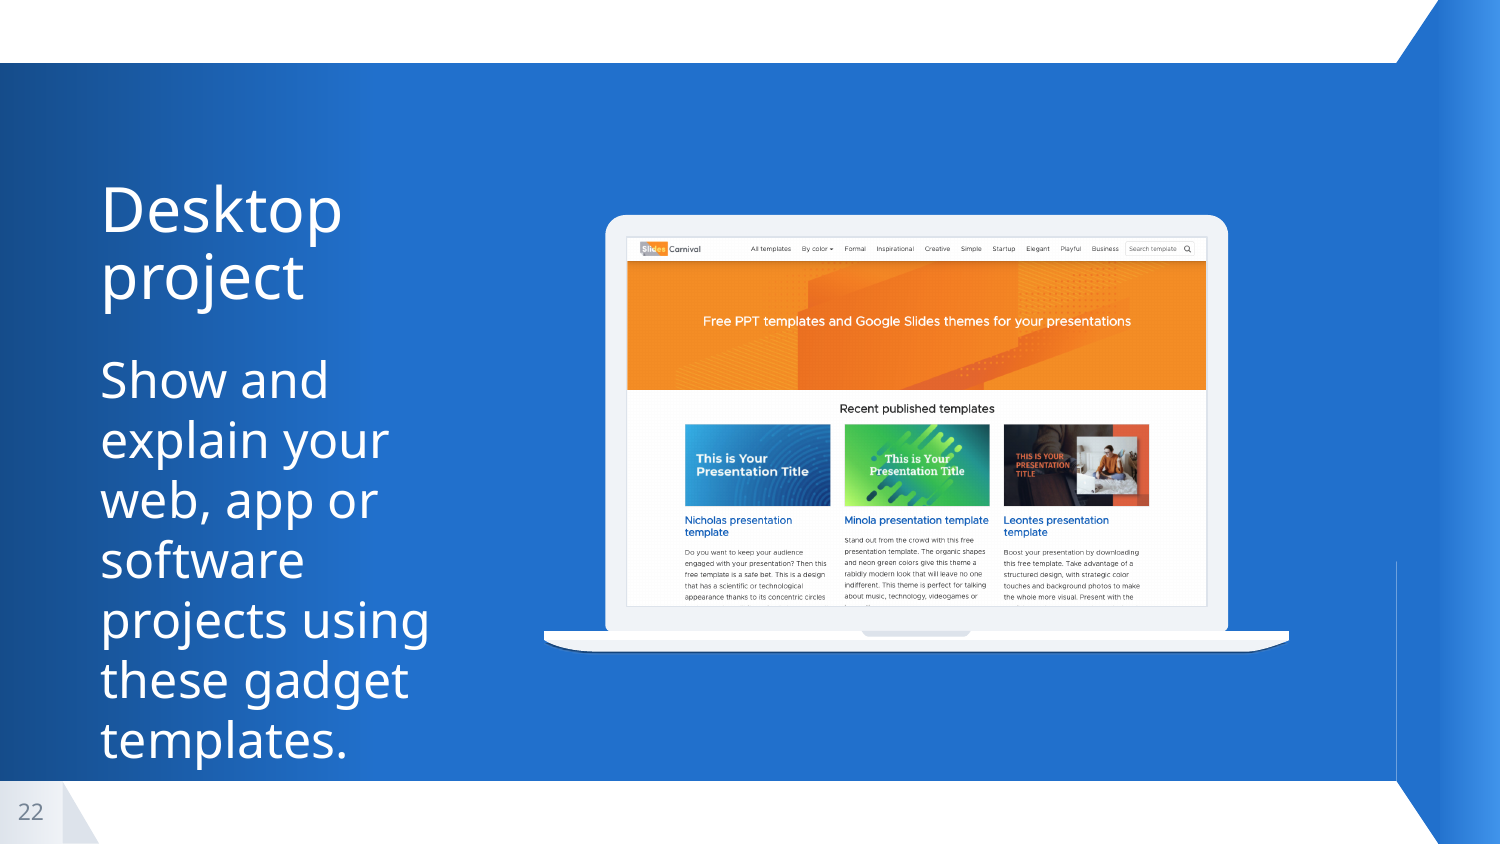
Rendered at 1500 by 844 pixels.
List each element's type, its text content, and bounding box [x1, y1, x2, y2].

slide_number ‹#› [0, 781, 63, 844]
picture [627, 237, 1207, 606]
title Desktop project [100, 170, 502, 322]
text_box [544, 214, 1290, 652]
list Show and explain your web, app or software projects using these gadget templates. [100, 348, 502, 675]
